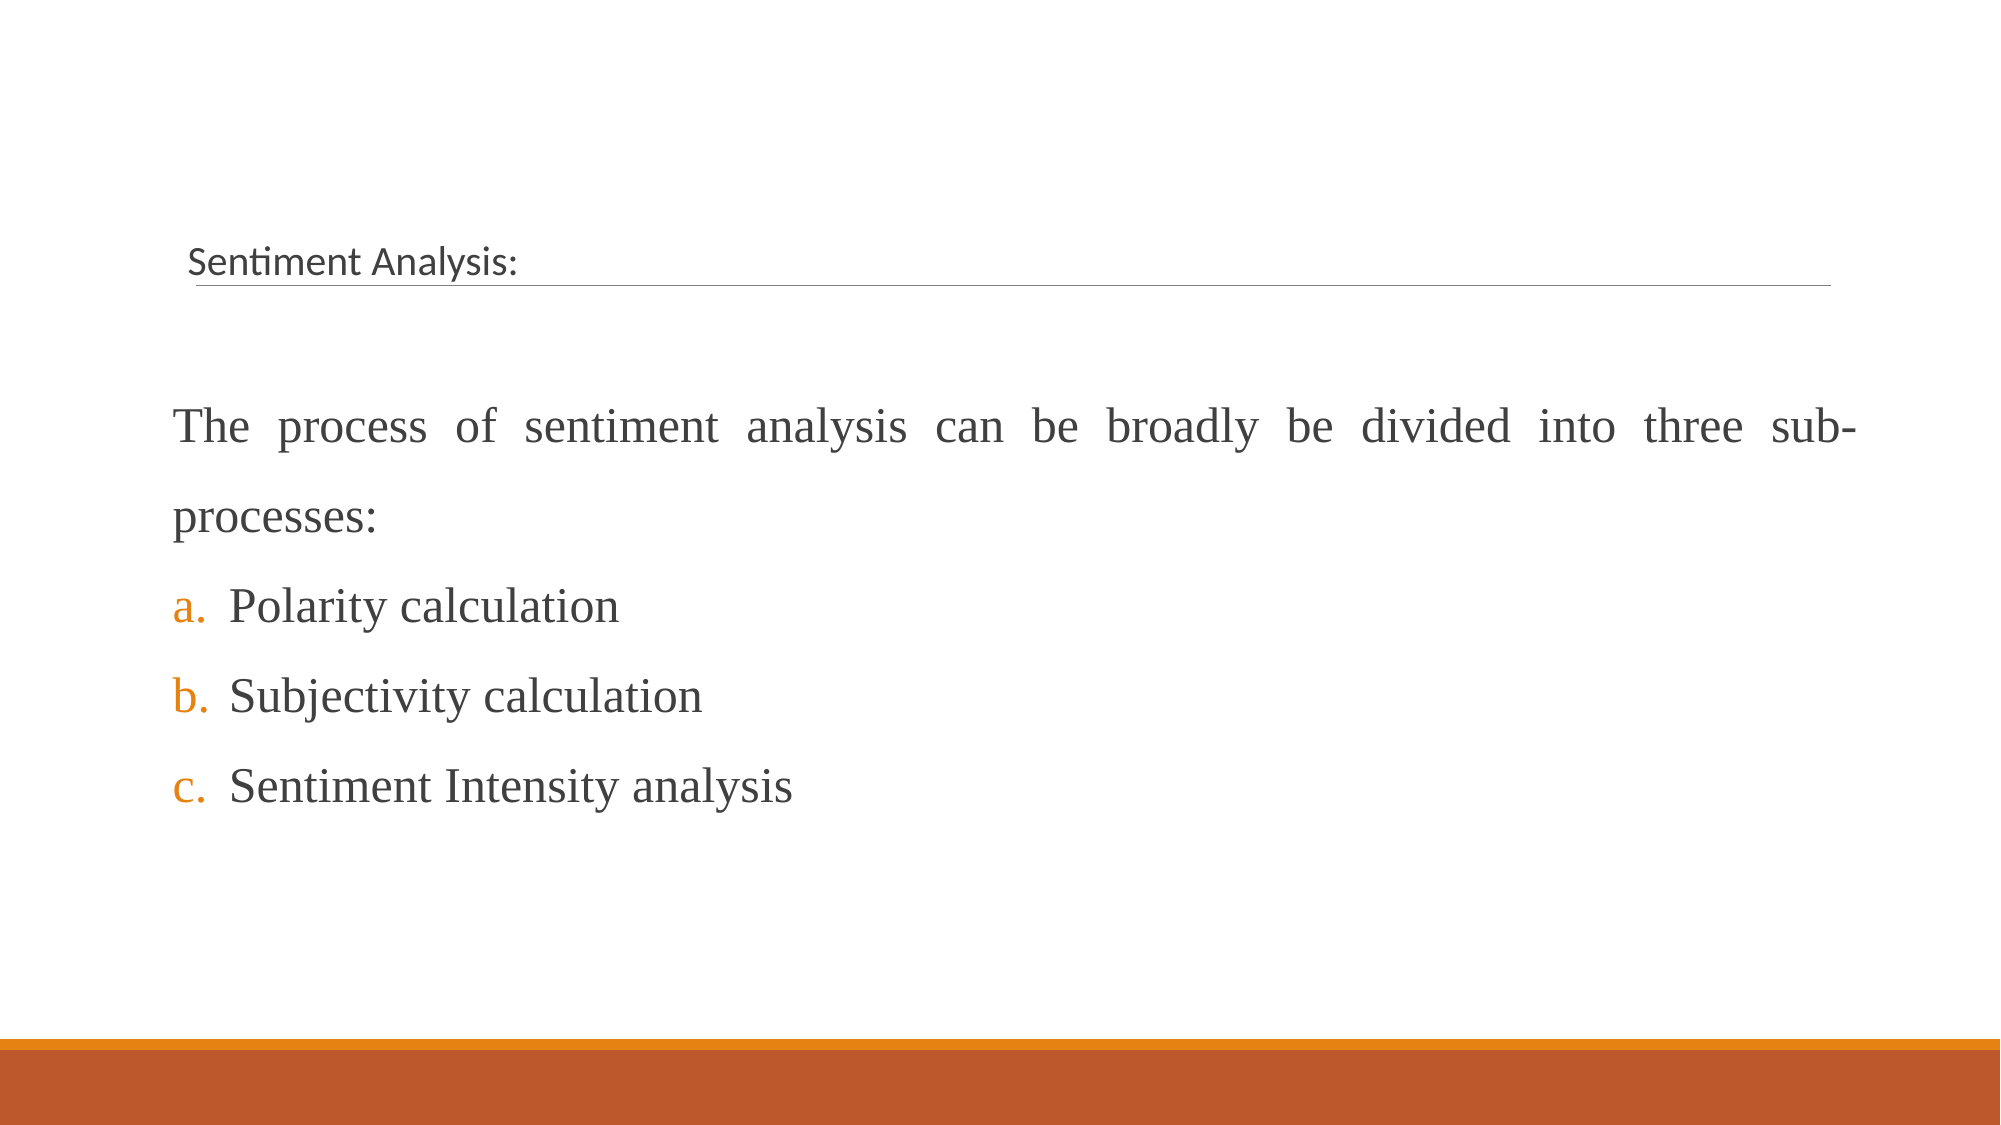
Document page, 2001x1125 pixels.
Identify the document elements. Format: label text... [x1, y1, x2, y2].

list Sentiment Analysis: The process of sentiment analysis can be broadly be divided into three sub-processes: Polarity calculation Subjectivity calculation Sentiment Intensity analysis [172, 232, 1898, 1125]
